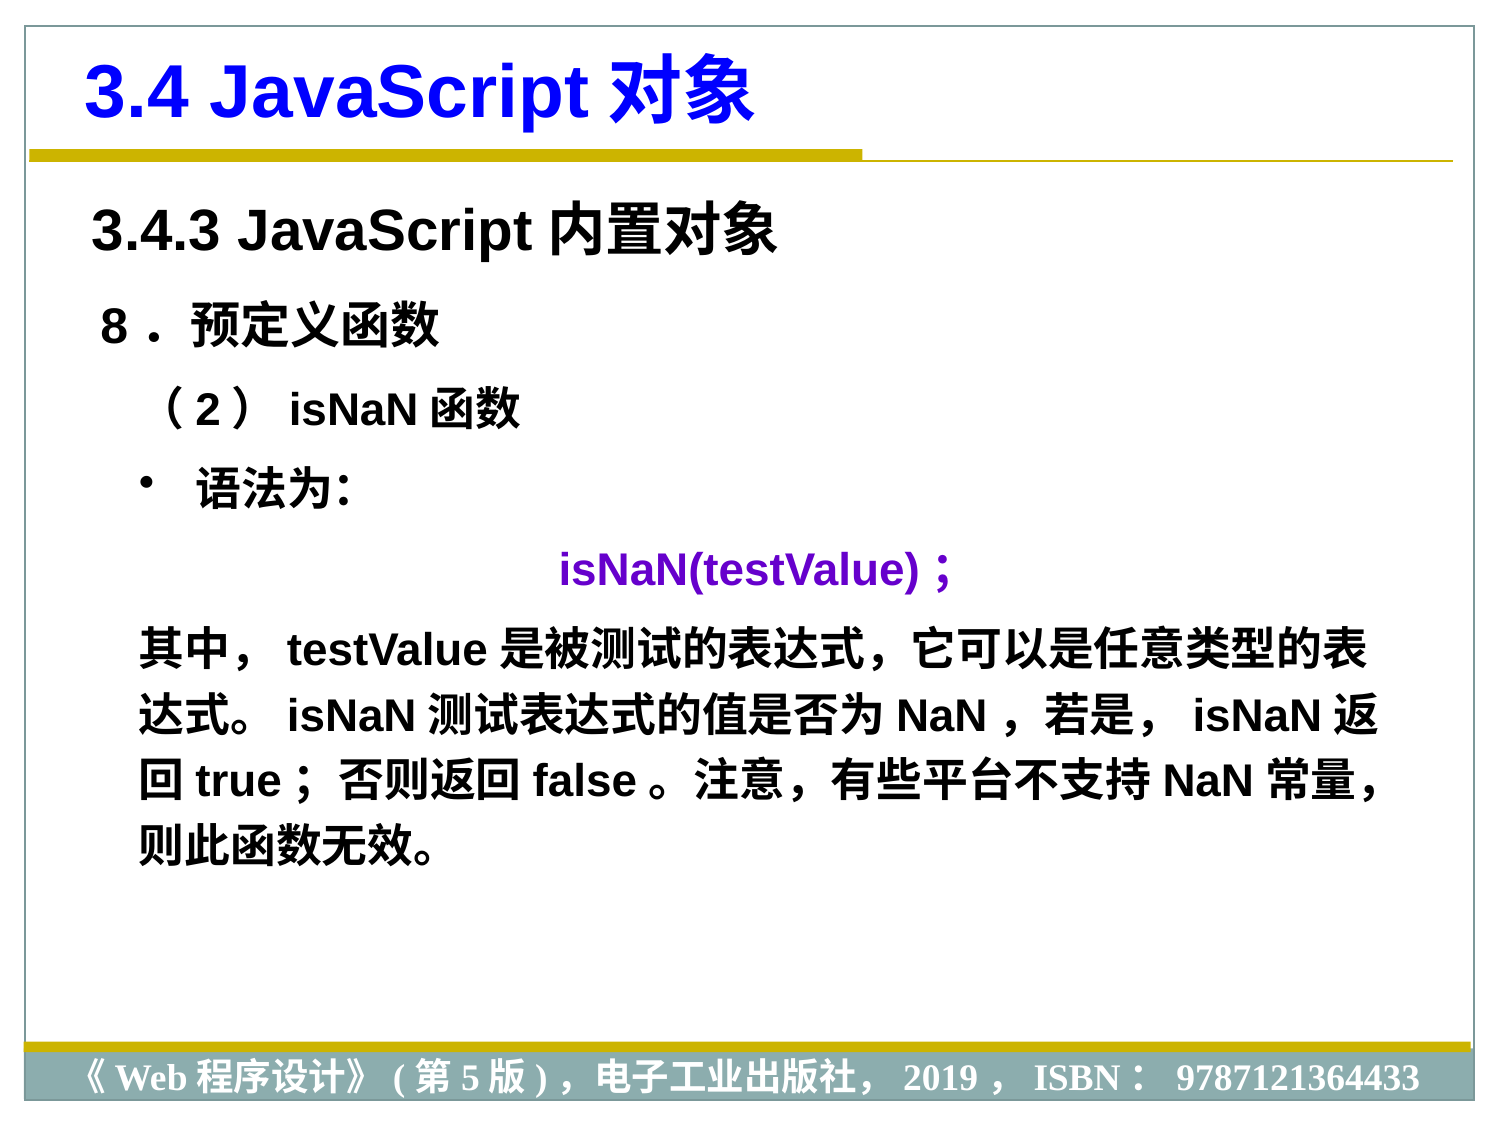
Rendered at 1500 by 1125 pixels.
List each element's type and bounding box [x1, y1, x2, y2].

text_box [76, 184, 951, 270]
text_box [85, 286, 1421, 880]
text_box [70, 35, 1421, 114]
